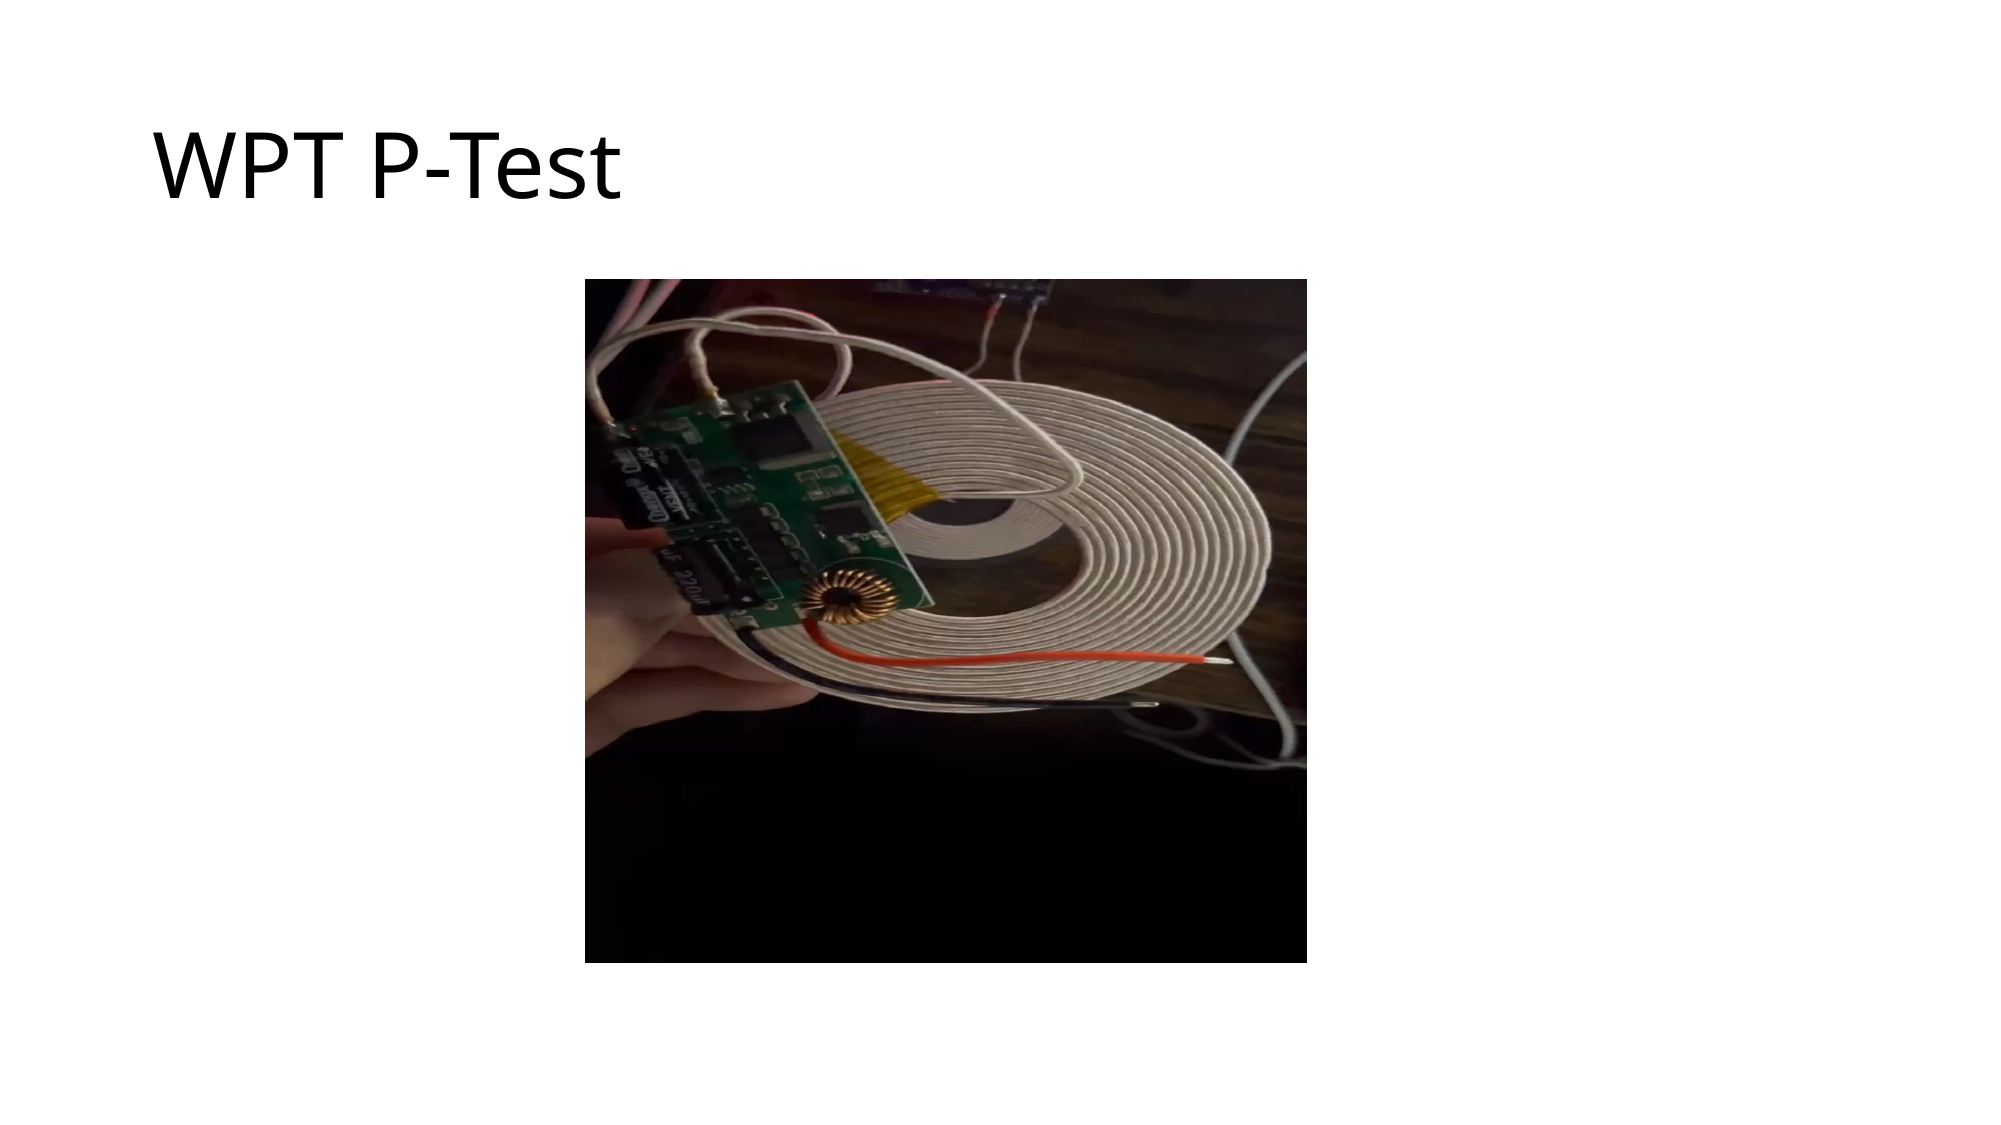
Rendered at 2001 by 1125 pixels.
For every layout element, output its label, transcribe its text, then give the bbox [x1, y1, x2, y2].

title WPT P-Test [137, 59, 1863, 278]
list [584, 278, 1308, 963]
